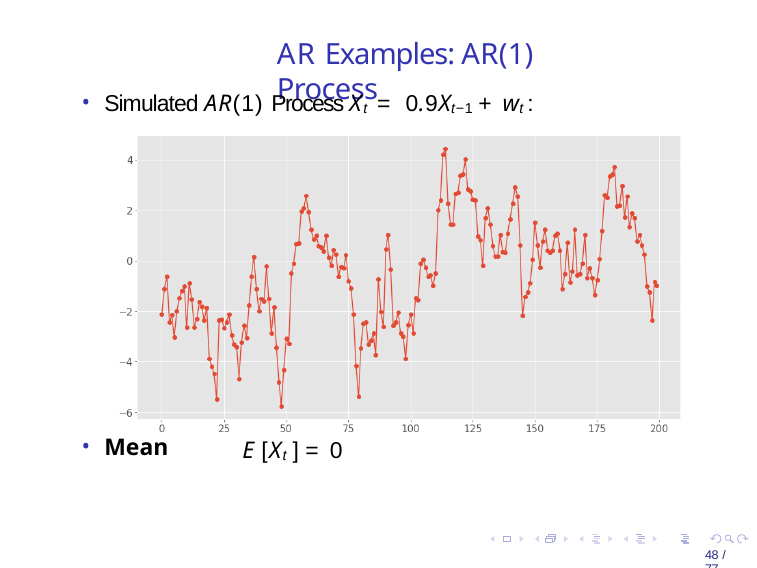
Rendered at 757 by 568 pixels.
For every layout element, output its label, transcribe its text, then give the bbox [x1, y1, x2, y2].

text_box Mean [79, 430, 178, 460]
text_box <number> / 77 [700, 548, 745, 568]
text_box E [Xt ] = 0 [236, 431, 414, 464]
text_box AR Examples: AR(1) Process [274, 32, 640, 131]
text_box [119, 136, 681, 432]
text_box [713, 534, 721, 543]
text_box [737, 534, 746, 543]
text_box Simulated AR(1) Process Xt = 0.9Xt−1 + wt : [77, 84, 546, 117]
